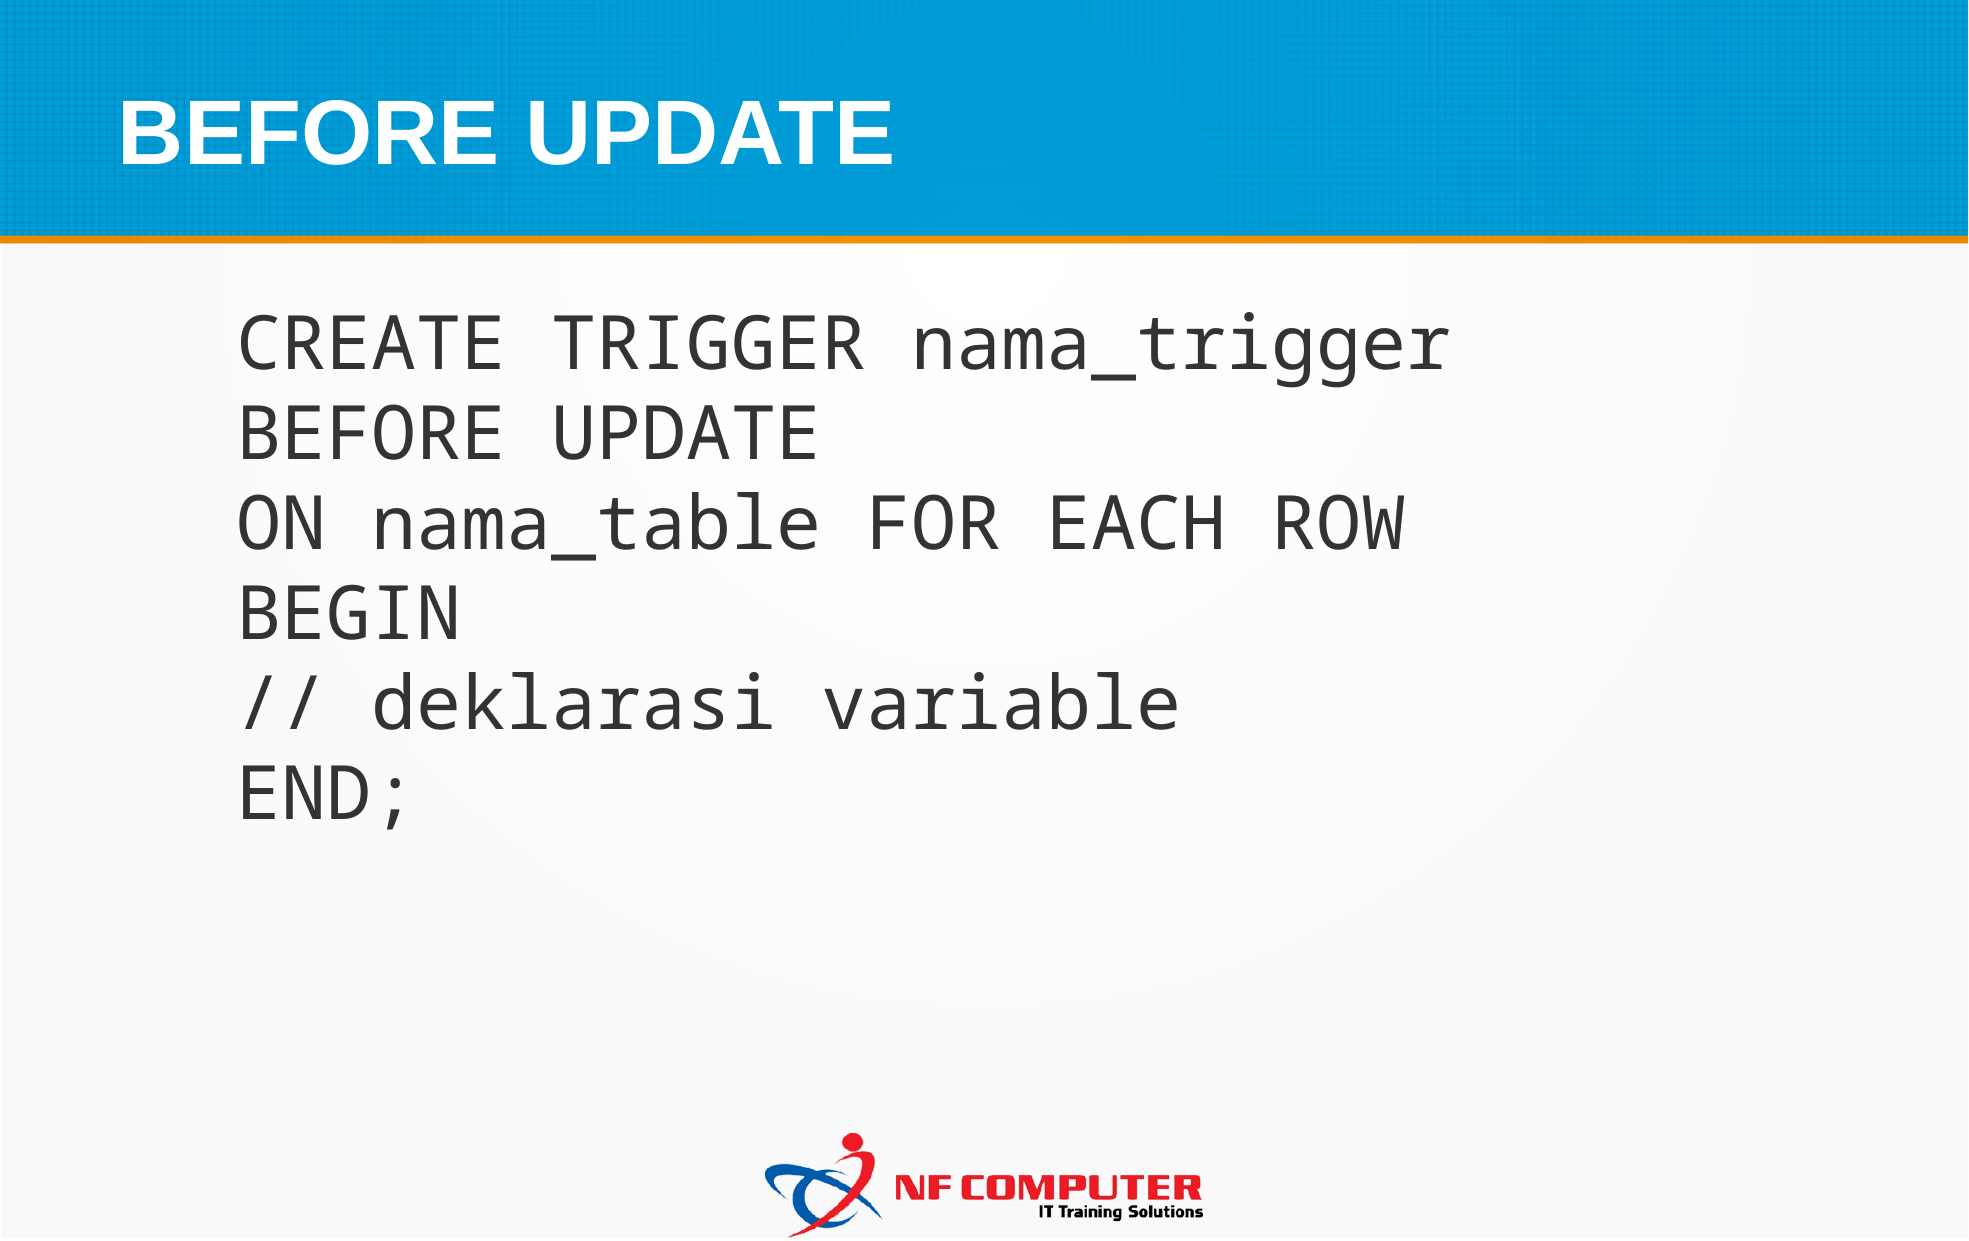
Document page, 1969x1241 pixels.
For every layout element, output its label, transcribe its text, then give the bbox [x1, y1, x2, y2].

text_box BEFORE UPDATE [117, 54, 1890, 183]
picture [0, 236, 1969, 1241]
text_box CREATE TRIGGER nama_trigger BEFORE UPDATE ON nama_table FOR EACH ROW BEGIN // deklarasi variable END; [222, 287, 1746, 842]
text_box [98, 315, 1860, 1080]
